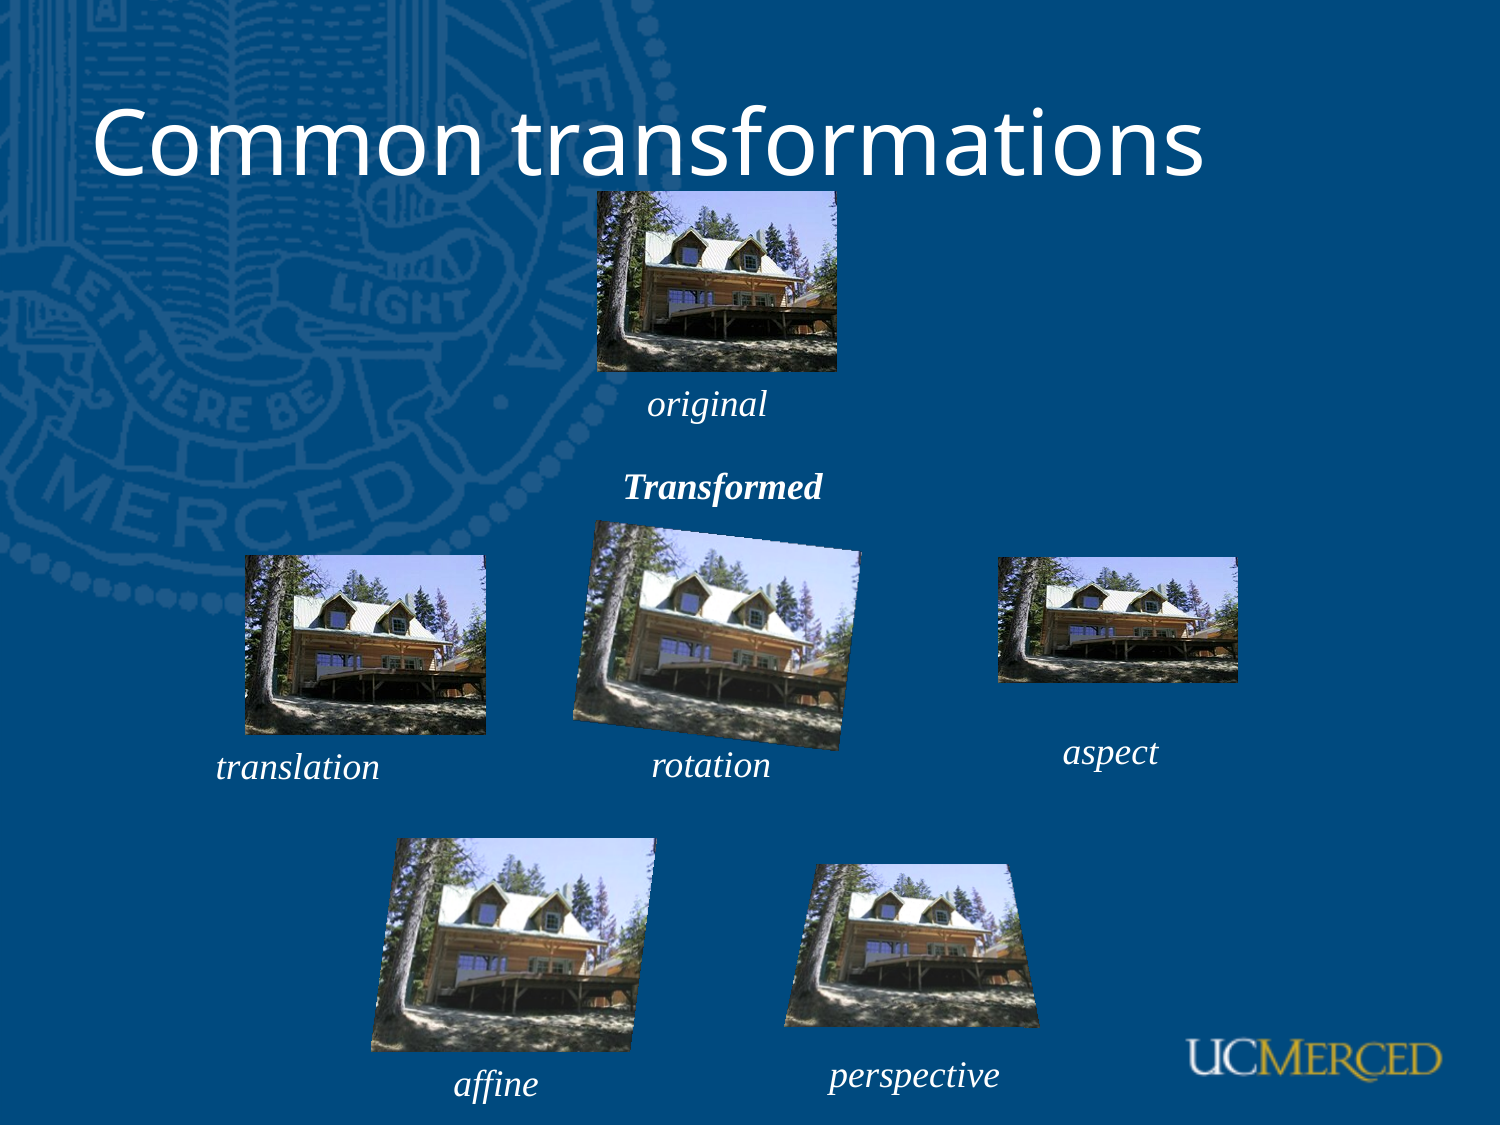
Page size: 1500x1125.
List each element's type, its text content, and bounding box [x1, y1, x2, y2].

picture [0, 0, 1500, 1125]
text_box aspect [1010, 720, 1211, 780]
text_box perspective [802, 1042, 1028, 1103]
text_box Transformed [607, 454, 838, 515]
title Common transformations [75, 45, 1425, 233]
text_box translation [185, 734, 411, 795]
text_box rotation [611, 761, 812, 793]
text_box affine [396, 1060, 597, 1112]
text_box original [632, 381, 783, 432]
